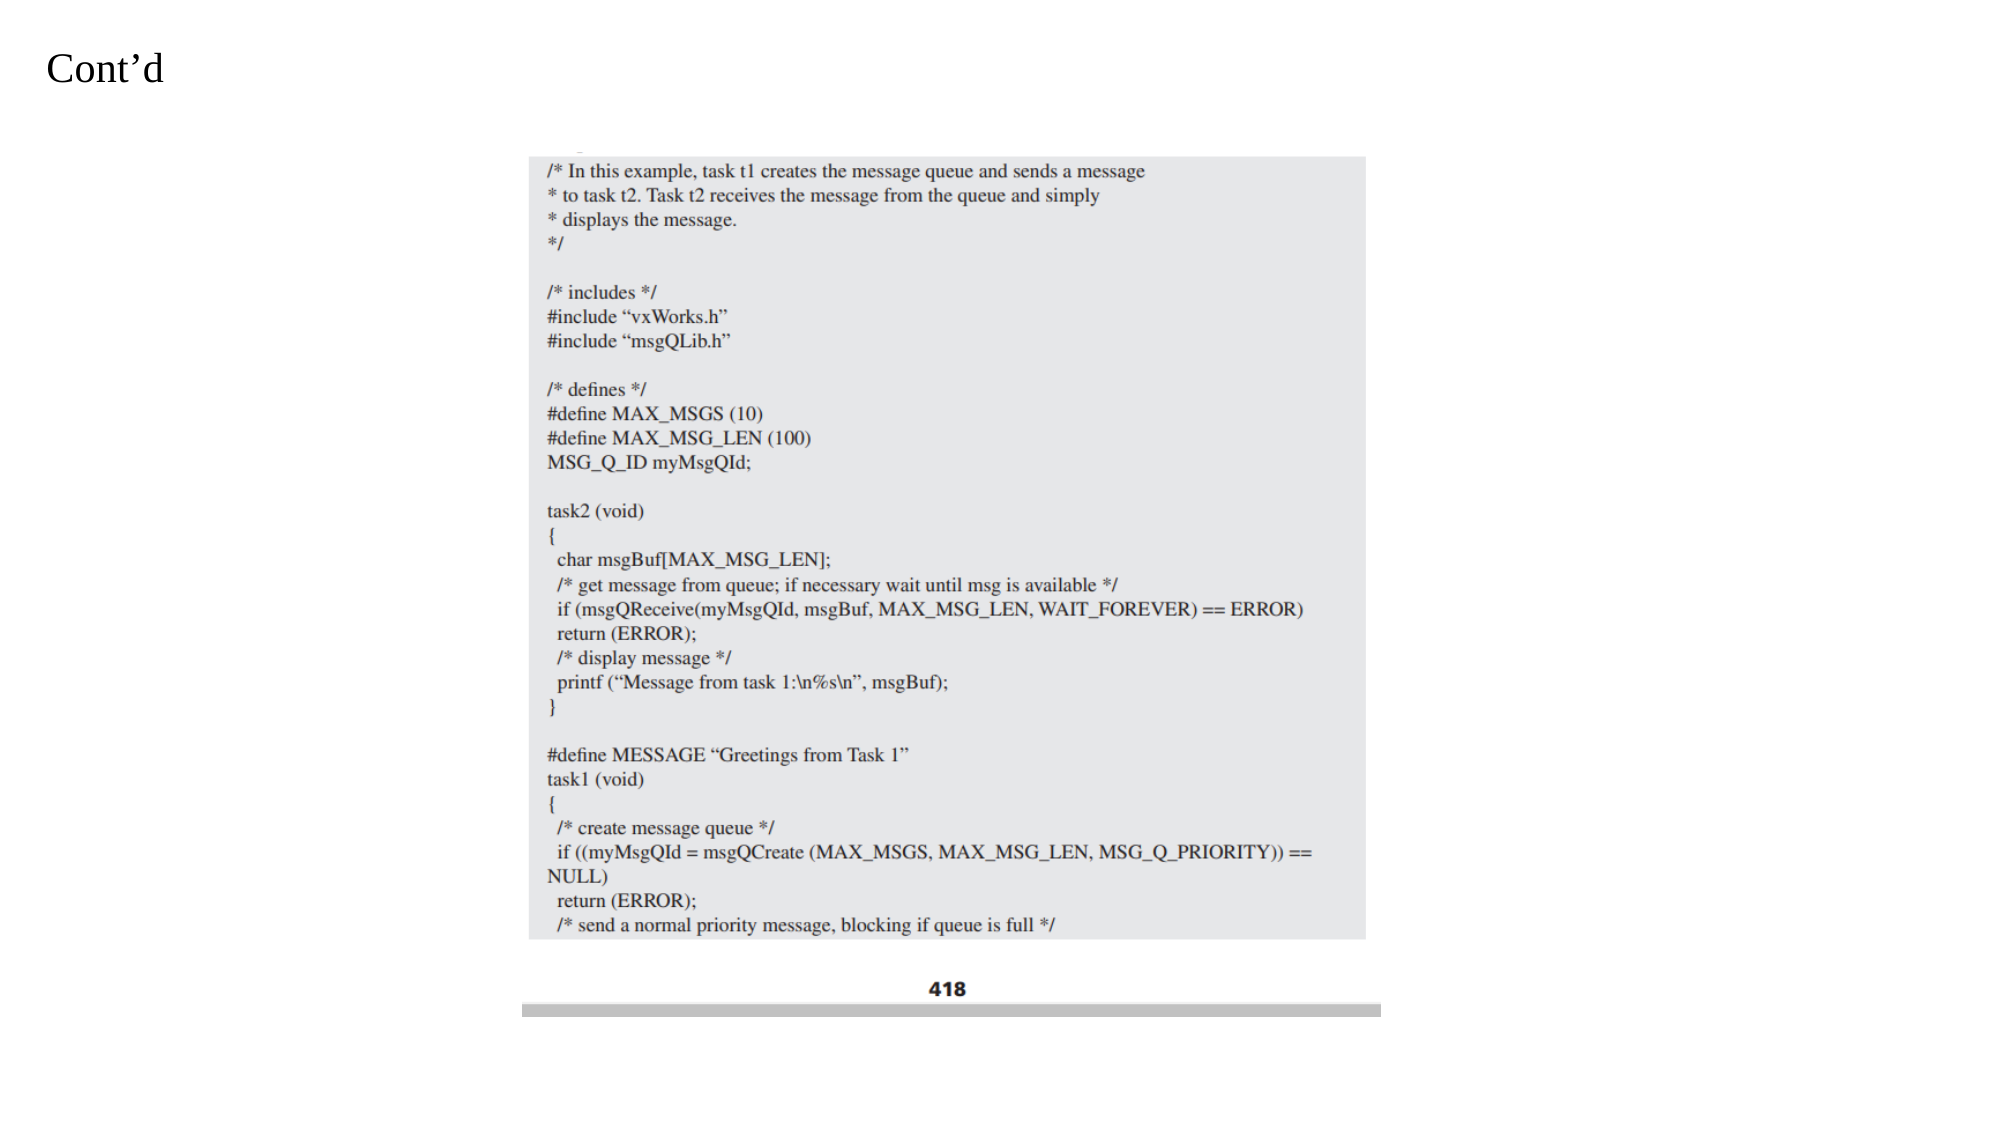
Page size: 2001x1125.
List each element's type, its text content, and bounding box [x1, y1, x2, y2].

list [522, 152, 1381, 1017]
title Cont’d [31, 38, 1757, 99]
